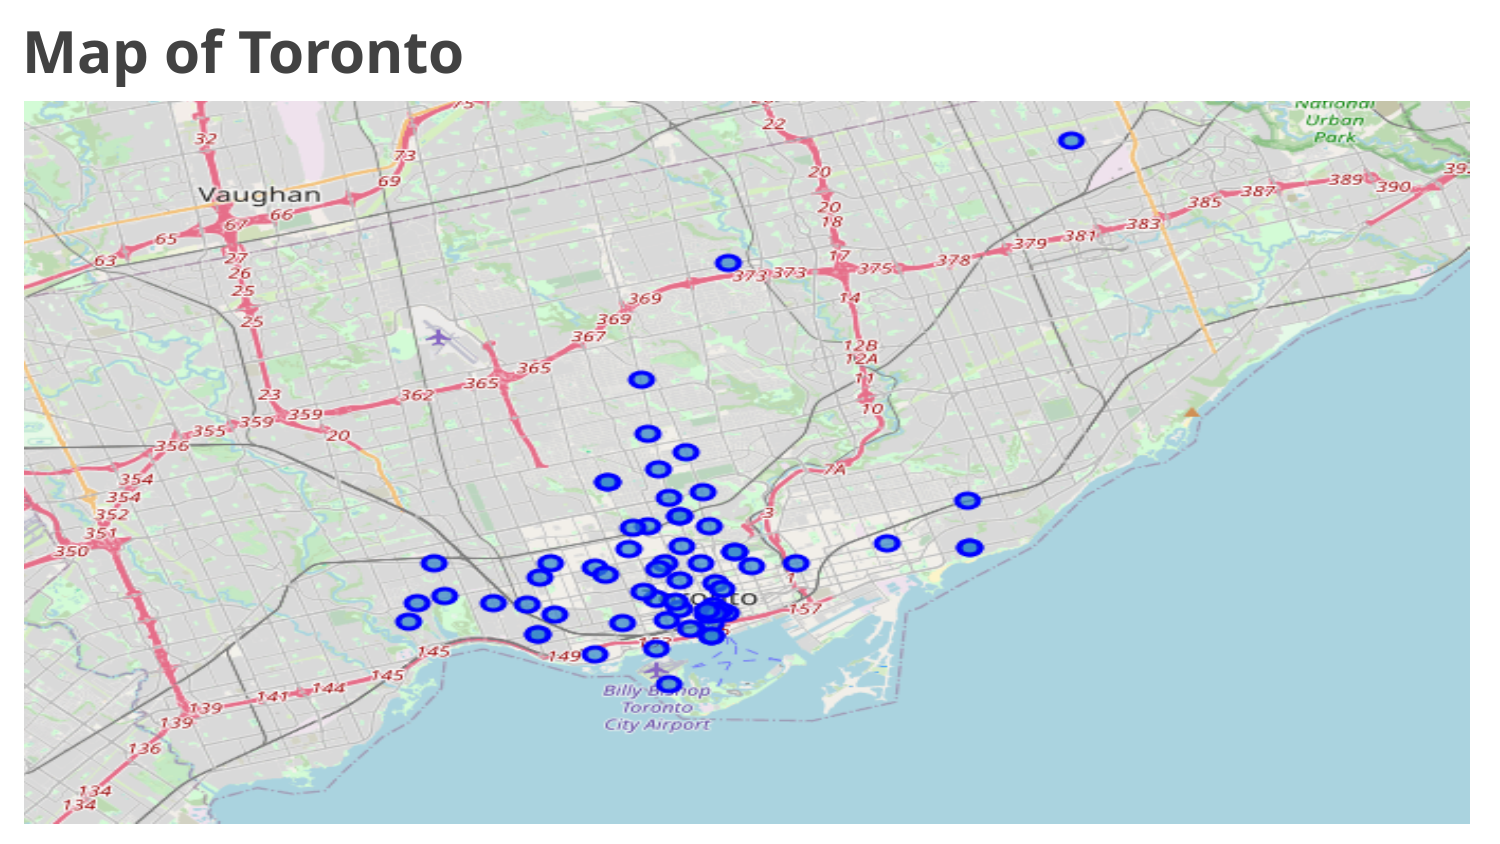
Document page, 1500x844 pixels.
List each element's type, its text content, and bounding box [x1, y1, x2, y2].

title Map of Toronto [7, 0, 1161, 164]
picture [24, 101, 1470, 824]
